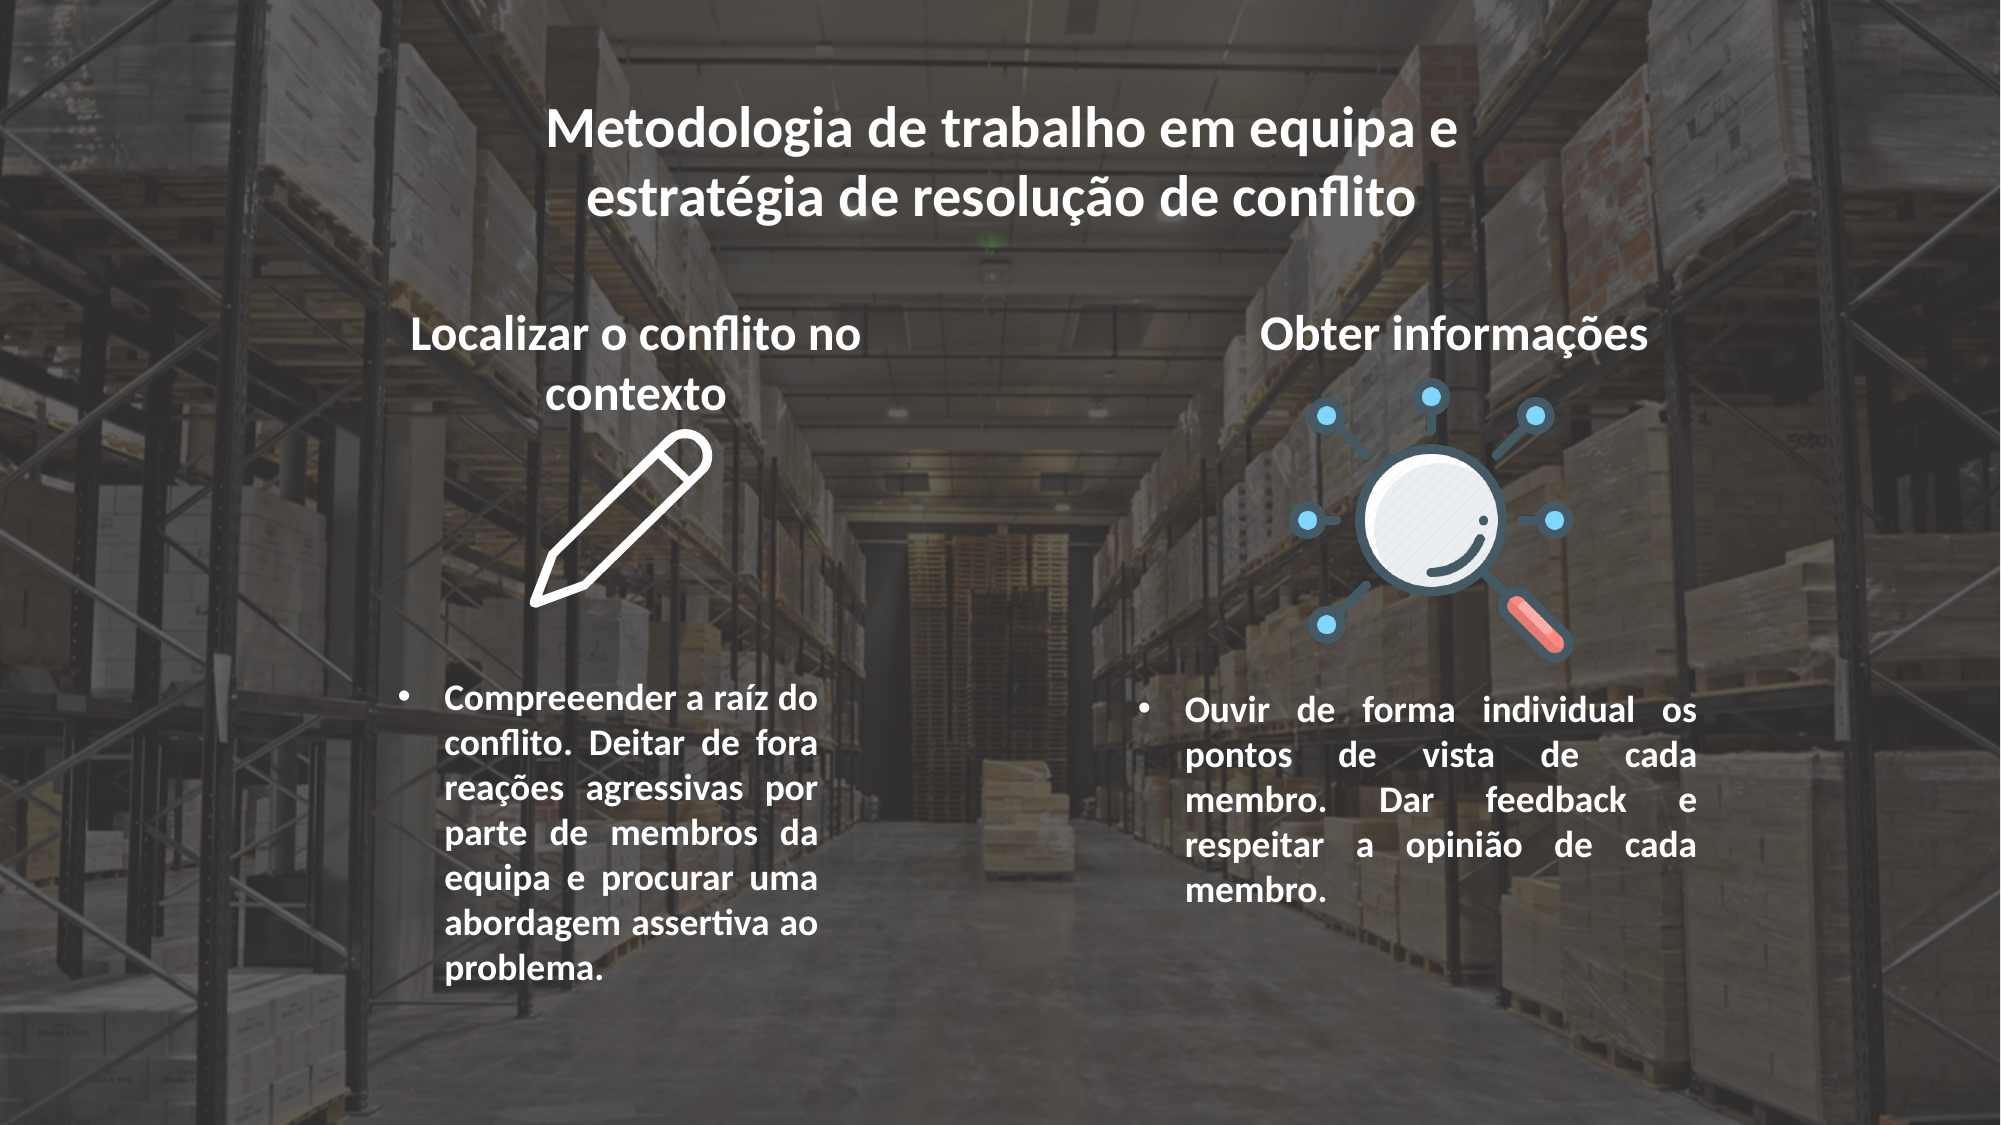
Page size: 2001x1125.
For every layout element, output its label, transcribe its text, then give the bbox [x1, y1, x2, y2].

text_box [529, 429, 713, 608]
text_box Ouvir de forma individual os pontos de vista de cada membro. Dar feedback e respeitar a opinião de cada membro. [1123, 678, 1713, 918]
text_box Compreeender a raíz do conflito. Deitar de fora reações agressivas por parte de membros da equipa e procurar uma abordagem assertiva ao problema. [382, 665, 834, 995]
text_box Metodologia de trabalho em equipa e estratégia de resolução de conflito [492, 81, 1512, 236]
text_box Obter informações [1123, 292, 1786, 368]
text_box Localizar o conflito no contexto [395, 292, 877, 428]
picture [0, 0, 2001, 1125]
